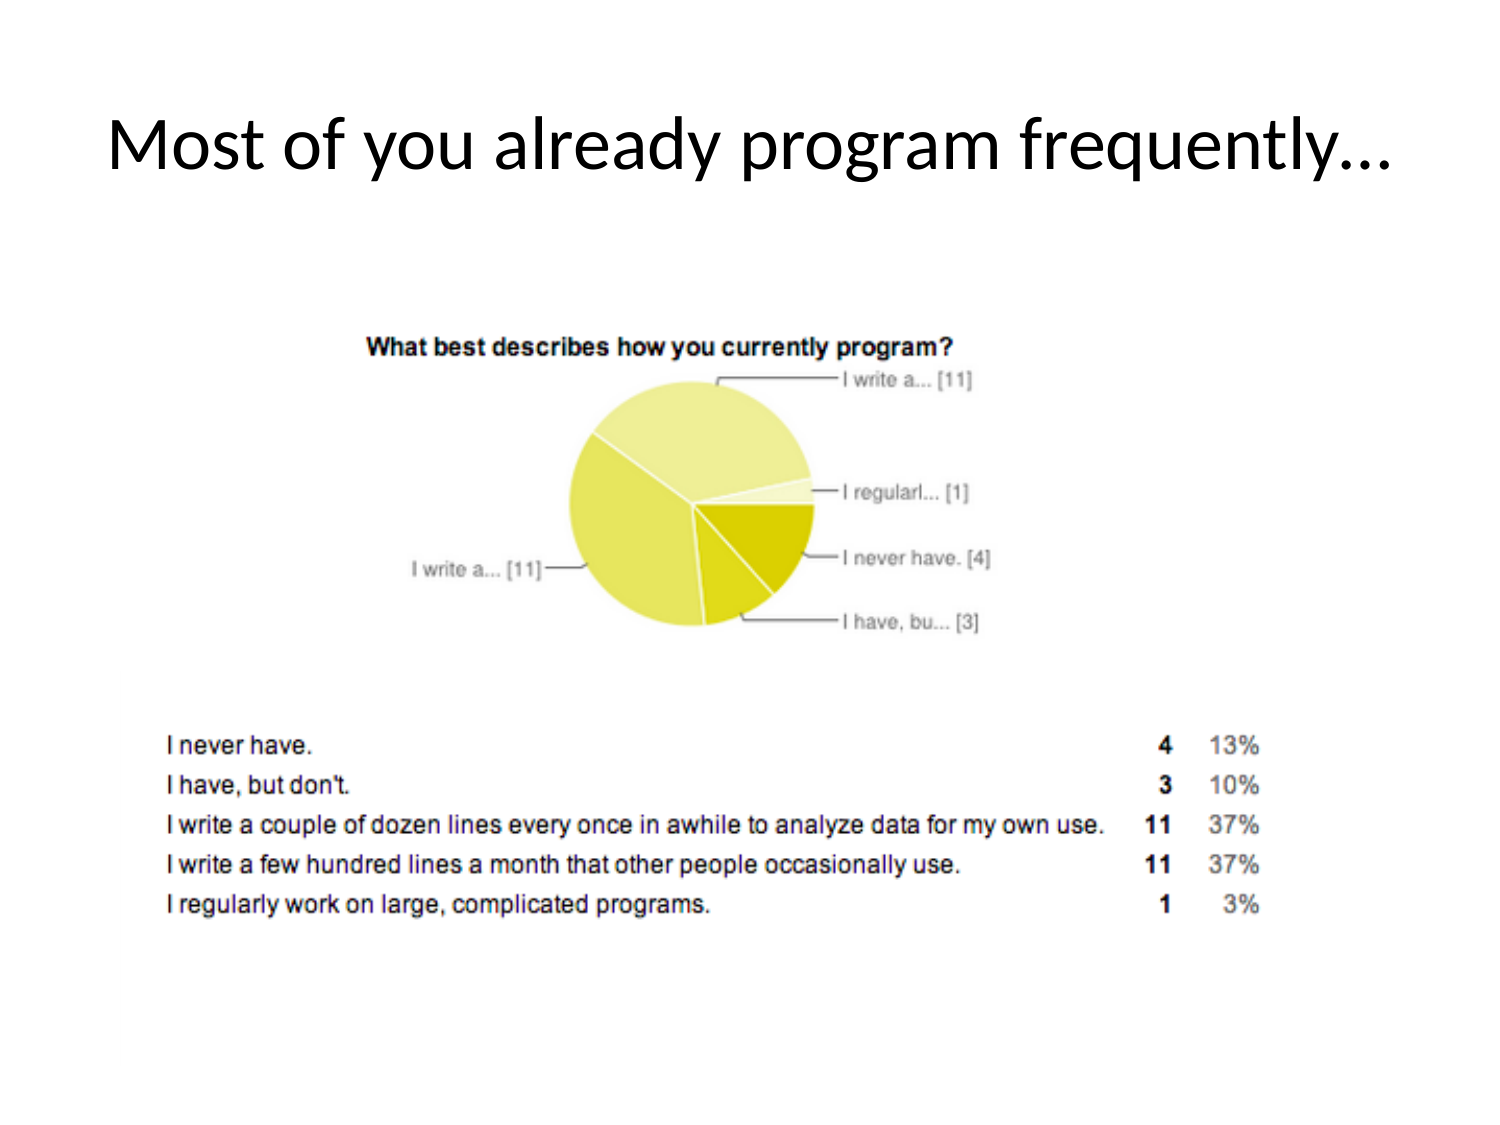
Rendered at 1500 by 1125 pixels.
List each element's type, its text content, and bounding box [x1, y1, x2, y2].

title Most of you already program frequently… [75, 45, 1425, 233]
picture [118, 279, 1355, 1066]
